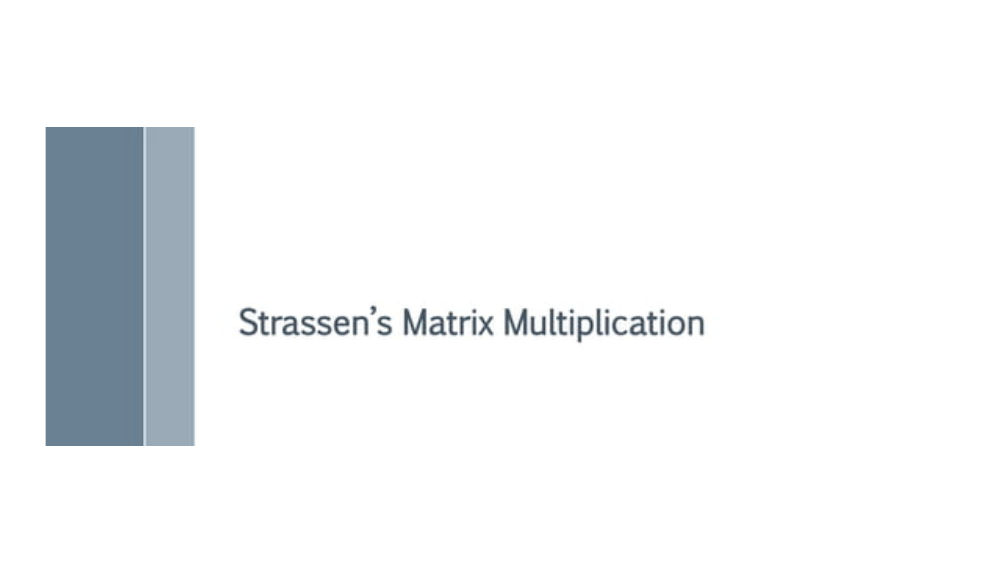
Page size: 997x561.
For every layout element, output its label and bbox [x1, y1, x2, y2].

picture [45, 127, 997, 446]
